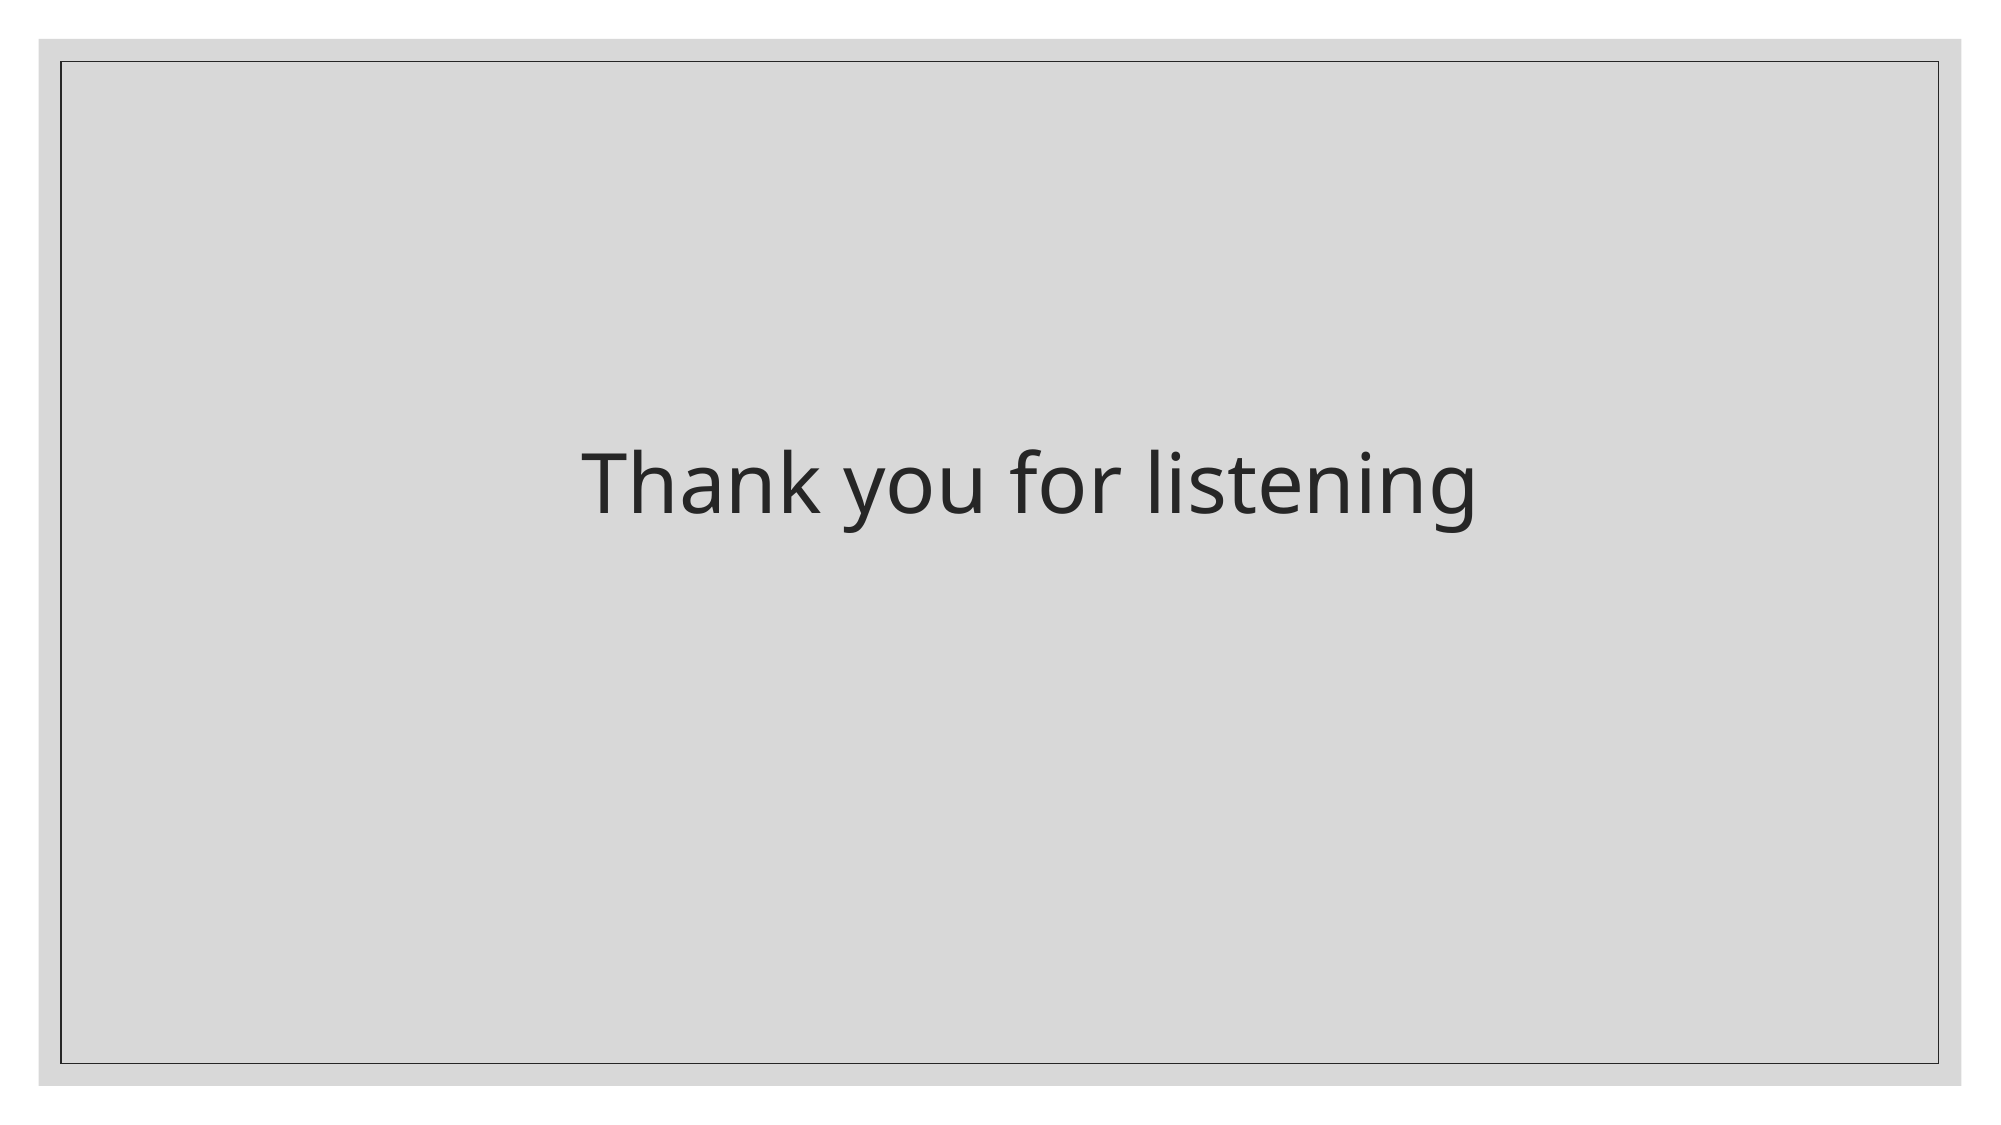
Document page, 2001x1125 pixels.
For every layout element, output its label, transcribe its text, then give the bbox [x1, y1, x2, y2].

title Thank you for listening [174, 373, 1825, 599]
